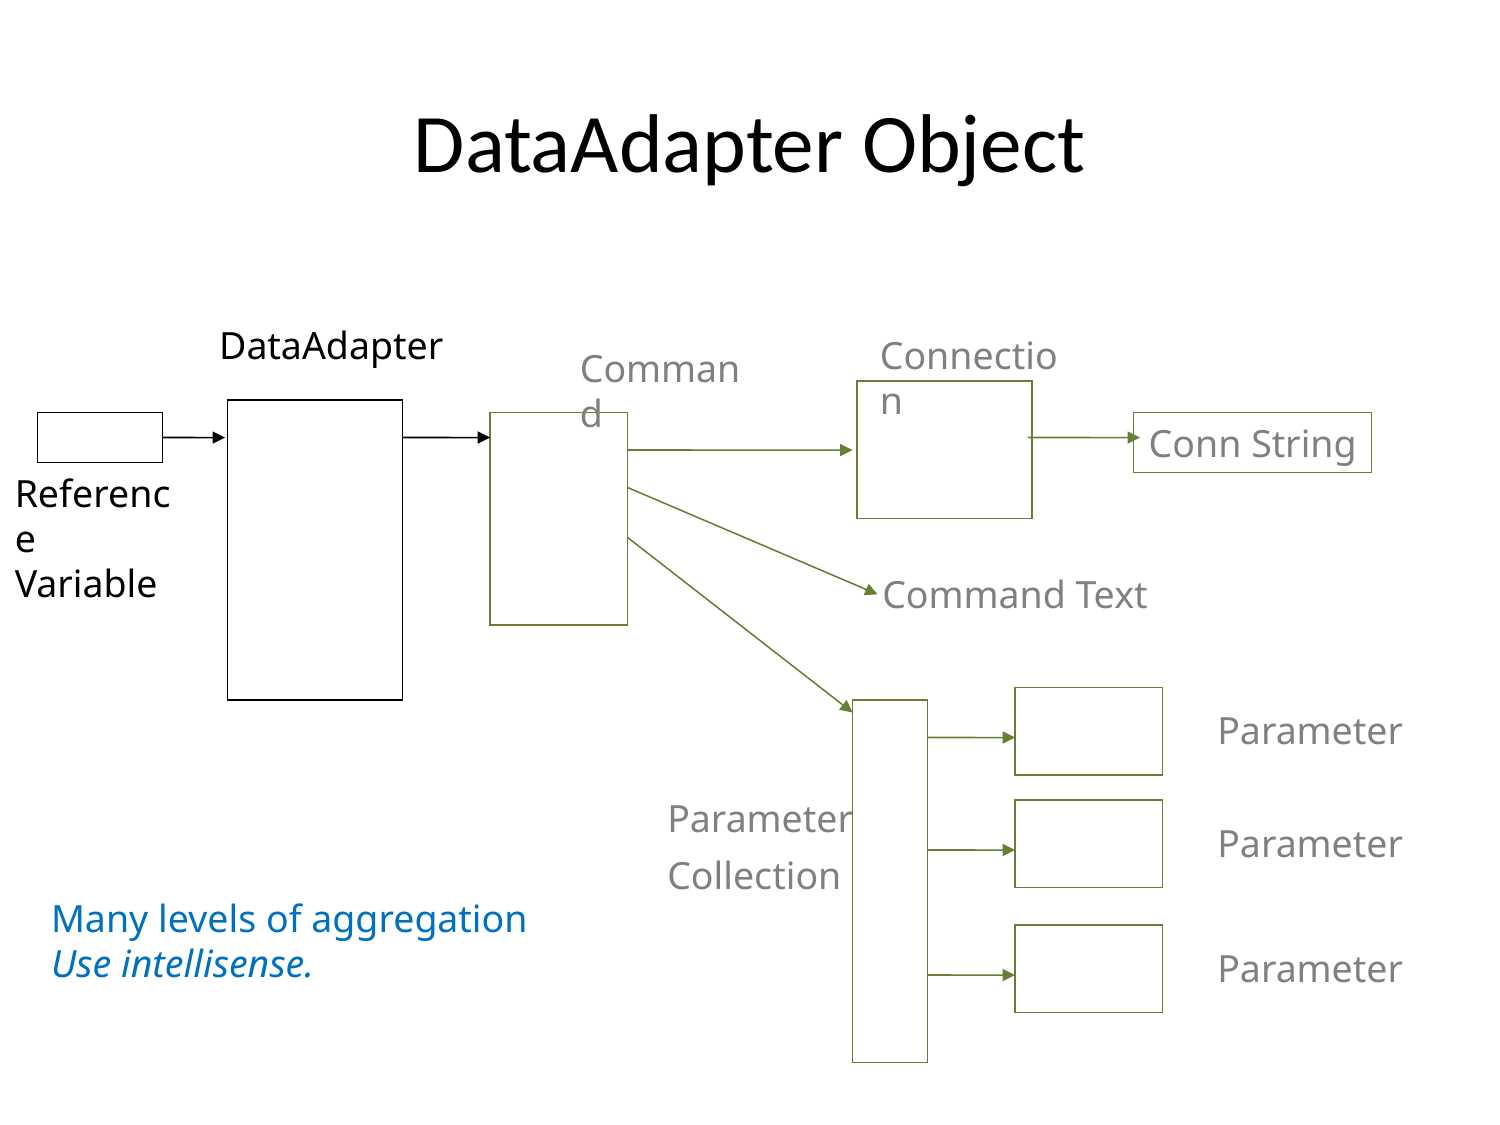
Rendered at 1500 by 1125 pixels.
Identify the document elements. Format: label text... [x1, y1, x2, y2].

text_box [227, 399, 403, 700]
text_box Connection [865, 324, 1090, 430]
text_box Parameter [1202, 699, 1425, 760]
text_box Reference Variable [0, 462, 200, 613]
text_box Parameter Collection [652, 787, 903, 905]
text_box [927, 968, 1016, 982]
text_box Many levels of aggregation Use intellisense. [36, 887, 543, 993]
text_box [1015, 687, 1163, 775]
text_box [1027, 431, 1141, 444]
text_box [1015, 799, 1163, 888]
text_box Command Text [867, 563, 1163, 624]
text_box [627, 443, 853, 457]
text_box Conn String [1133, 412, 1372, 473]
text_box Command [565, 337, 766, 443]
text_box [490, 412, 628, 625]
title DataAdapter Object [75, 45, 1425, 233]
text_box [37, 412, 163, 462]
text_box Parameter [1202, 812, 1425, 873]
text_box DataAdapter [204, 314, 459, 375]
text_box [627, 537, 853, 713]
text_box [852, 699, 928, 1063]
text_box [927, 843, 1016, 857]
text_box [927, 731, 1016, 744]
text_box [402, 431, 491, 444]
text_box Parameter [1202, 937, 1425, 998]
text_box [162, 431, 226, 444]
text_box [1015, 924, 1163, 1013]
text_box [856, 381, 1032, 519]
text_box [627, 487, 878, 596]
